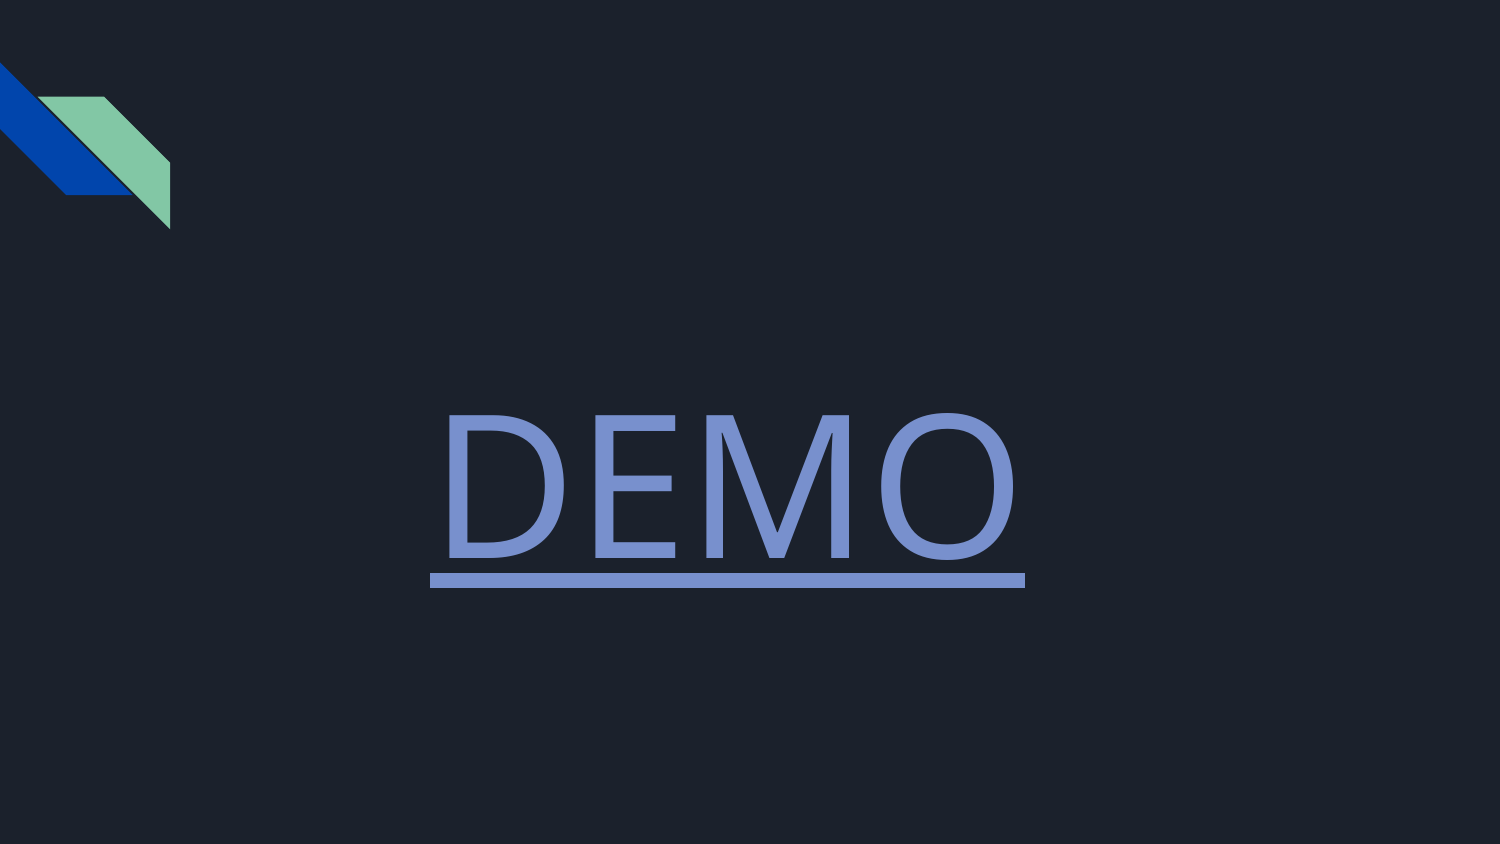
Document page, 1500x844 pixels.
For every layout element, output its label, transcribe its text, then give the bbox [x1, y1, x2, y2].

list DEMO [415, 302, 1085, 542]
